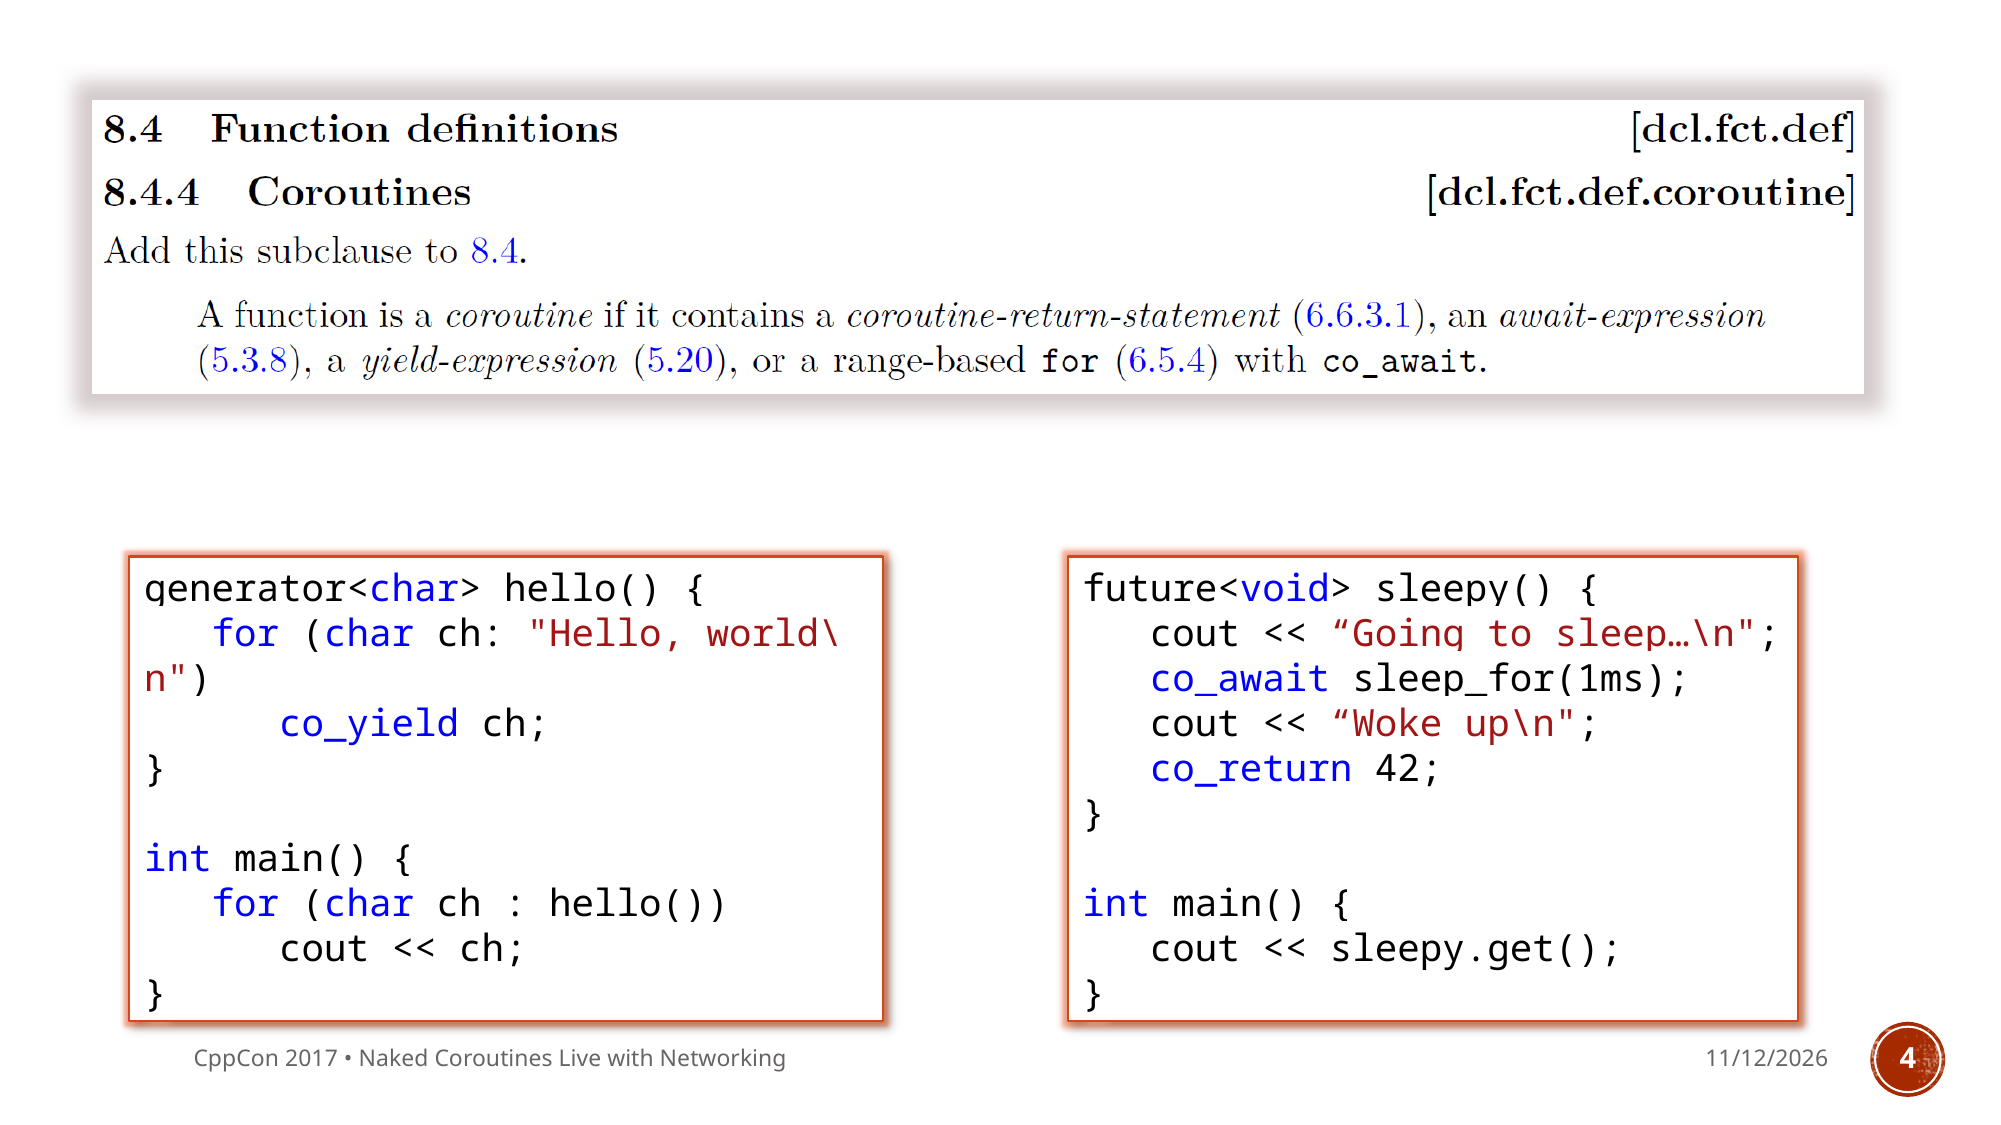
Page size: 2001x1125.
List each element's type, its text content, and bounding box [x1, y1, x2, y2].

picture [92, 100, 1864, 394]
text_box future<void> sleepy() { cout << “Going to sleep…\n"; co_await sleep_for(1ms); cout << “Woke up\n"; co_return 42; } int main() { cout << sleepy.get(); } [1067, 555, 1799, 1022]
text_box generator<char> hello() { for (char ch: "Hello, world\n") co_yield ch; } int main() { for (char ch : hello()) cout << ch; } [128, 555, 884, 1022]
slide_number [1306, 1028, 1844, 1089]
footer CppCon 2017 • Naked Coroutines Live with Networking [178, 1028, 1217, 1089]
slide_number 4 [1855, 1028, 1961, 1089]
